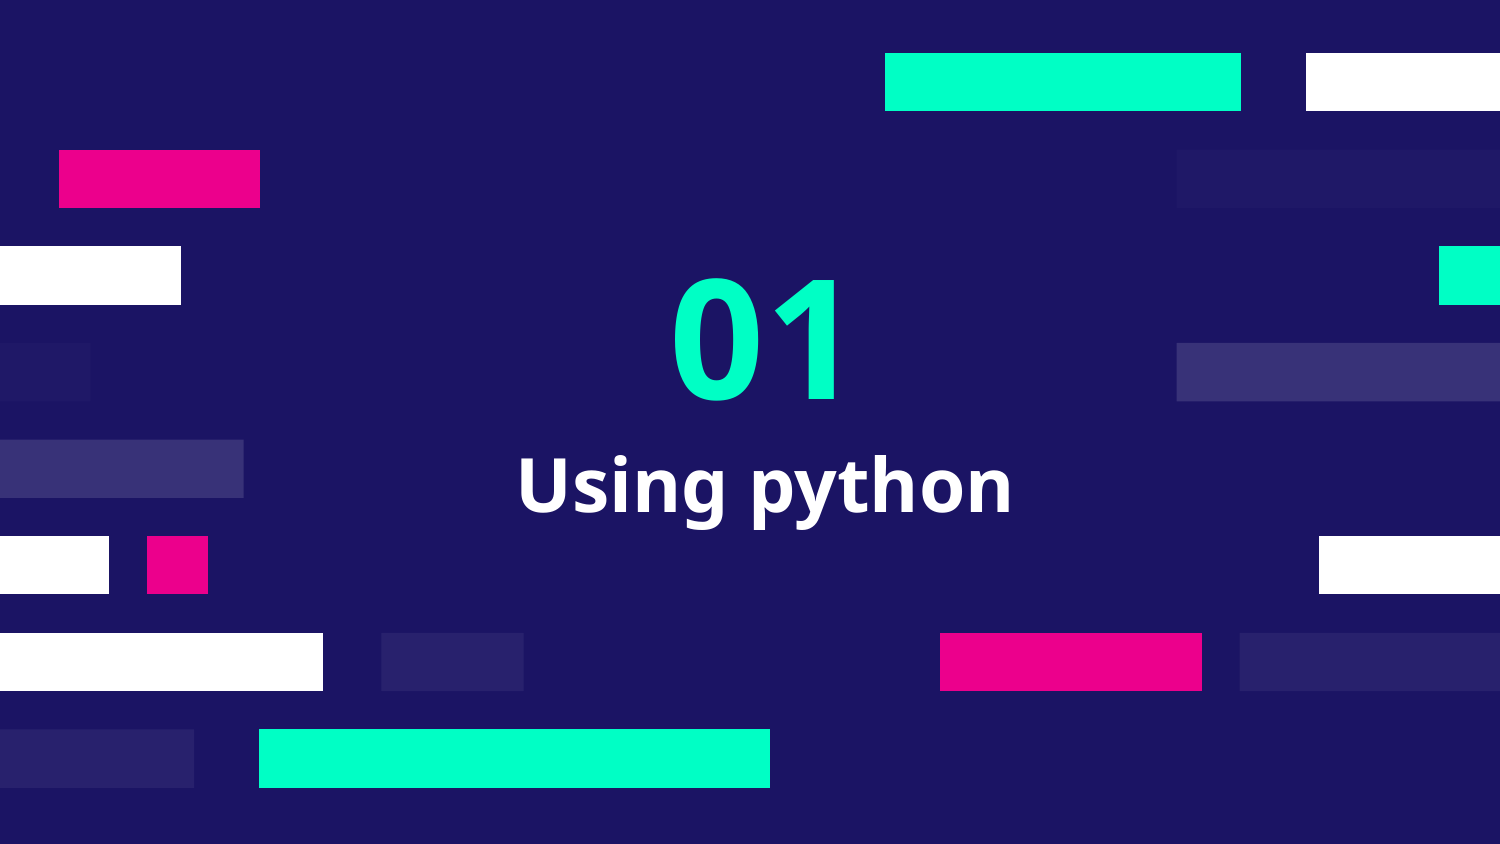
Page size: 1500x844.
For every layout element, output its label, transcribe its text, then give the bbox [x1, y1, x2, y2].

title Using python [74, 445, 1457, 519]
title 01 [74, 352, 1457, 434]
